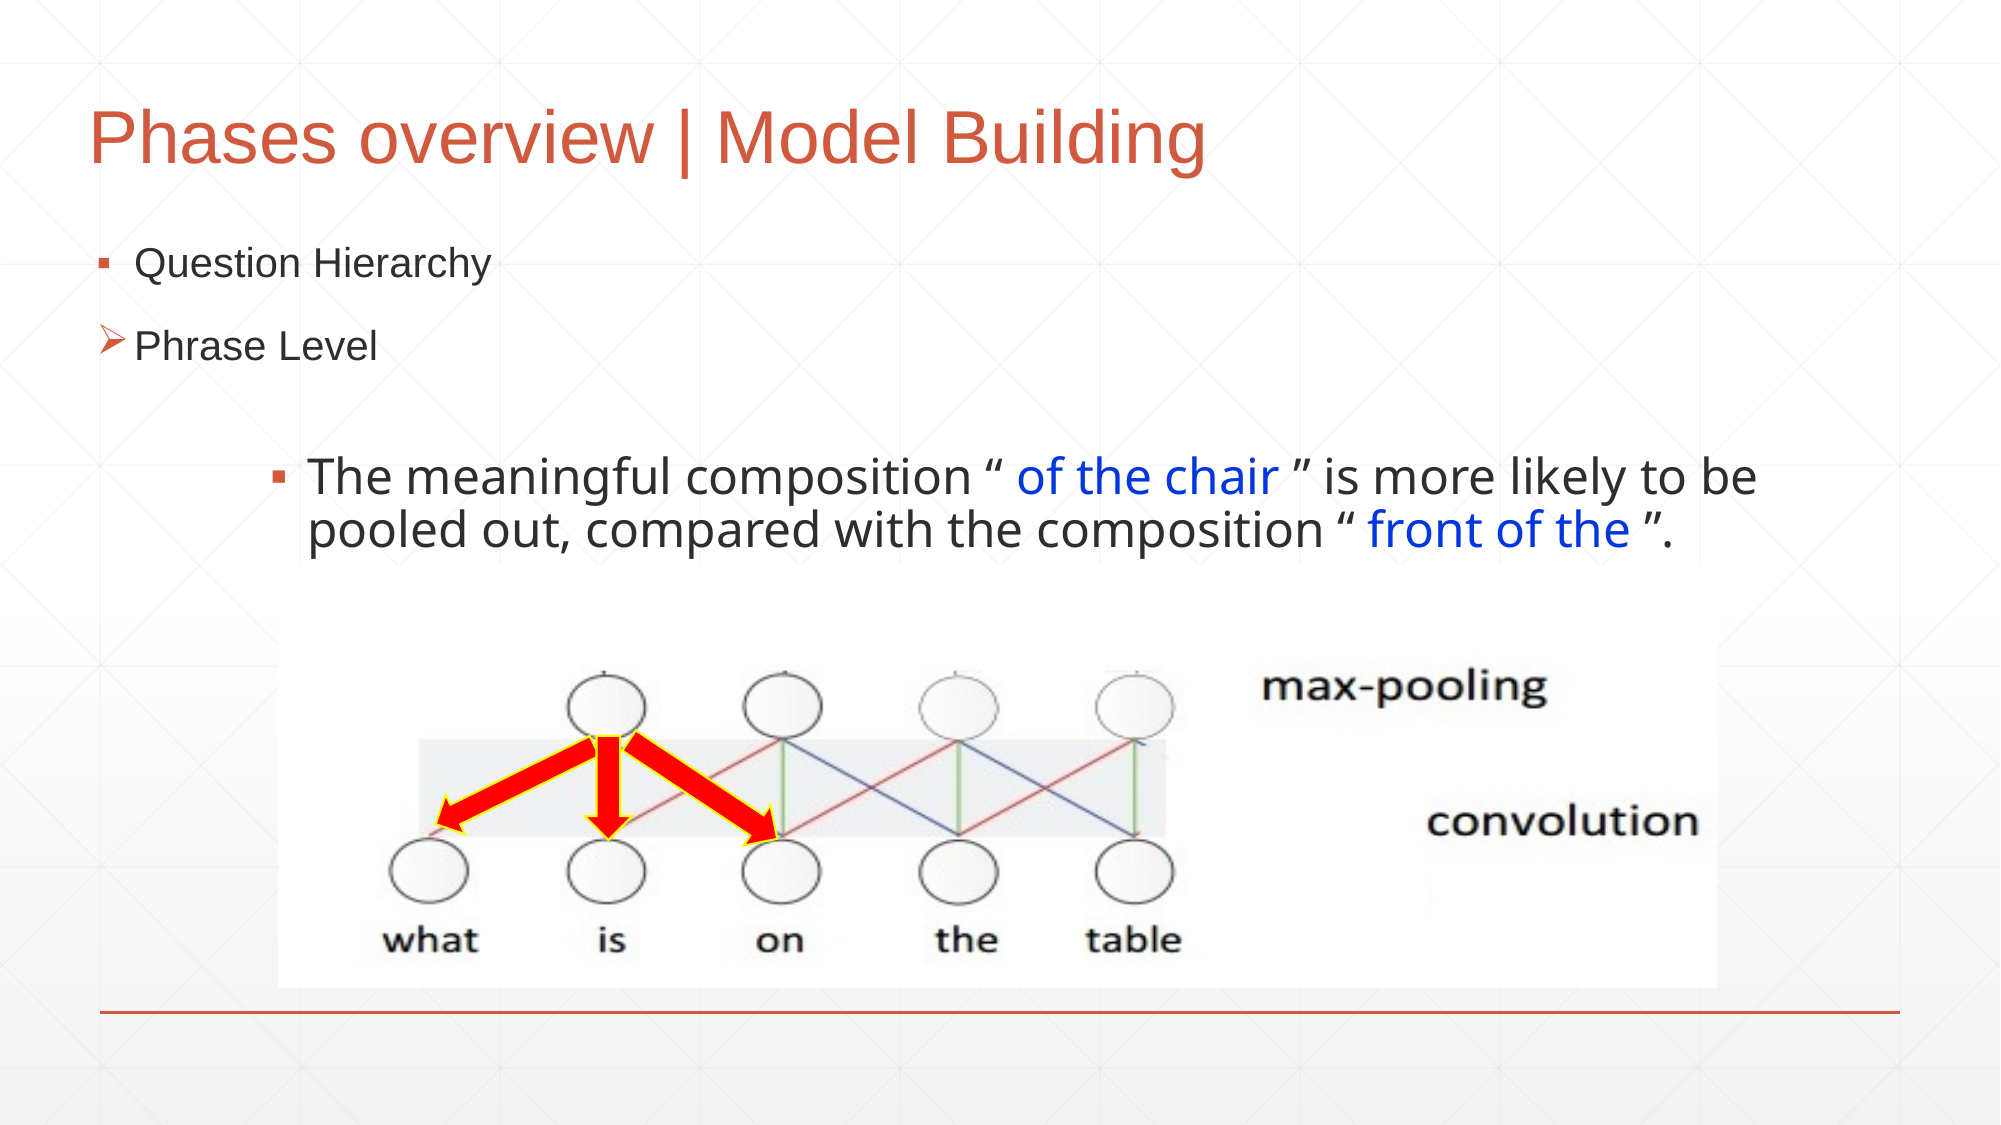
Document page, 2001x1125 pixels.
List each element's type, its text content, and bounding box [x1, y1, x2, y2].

picture [278, 565, 1717, 988]
title Phases overview | Model Building [73, 79, 1649, 268]
text_box The meaningful composition “ of the chair ” is more likely to be pooled out, compared with the composition “ front of the ”. [255, 444, 1929, 626]
list Question Hierarchy Phrase Level [81, 234, 1913, 945]
